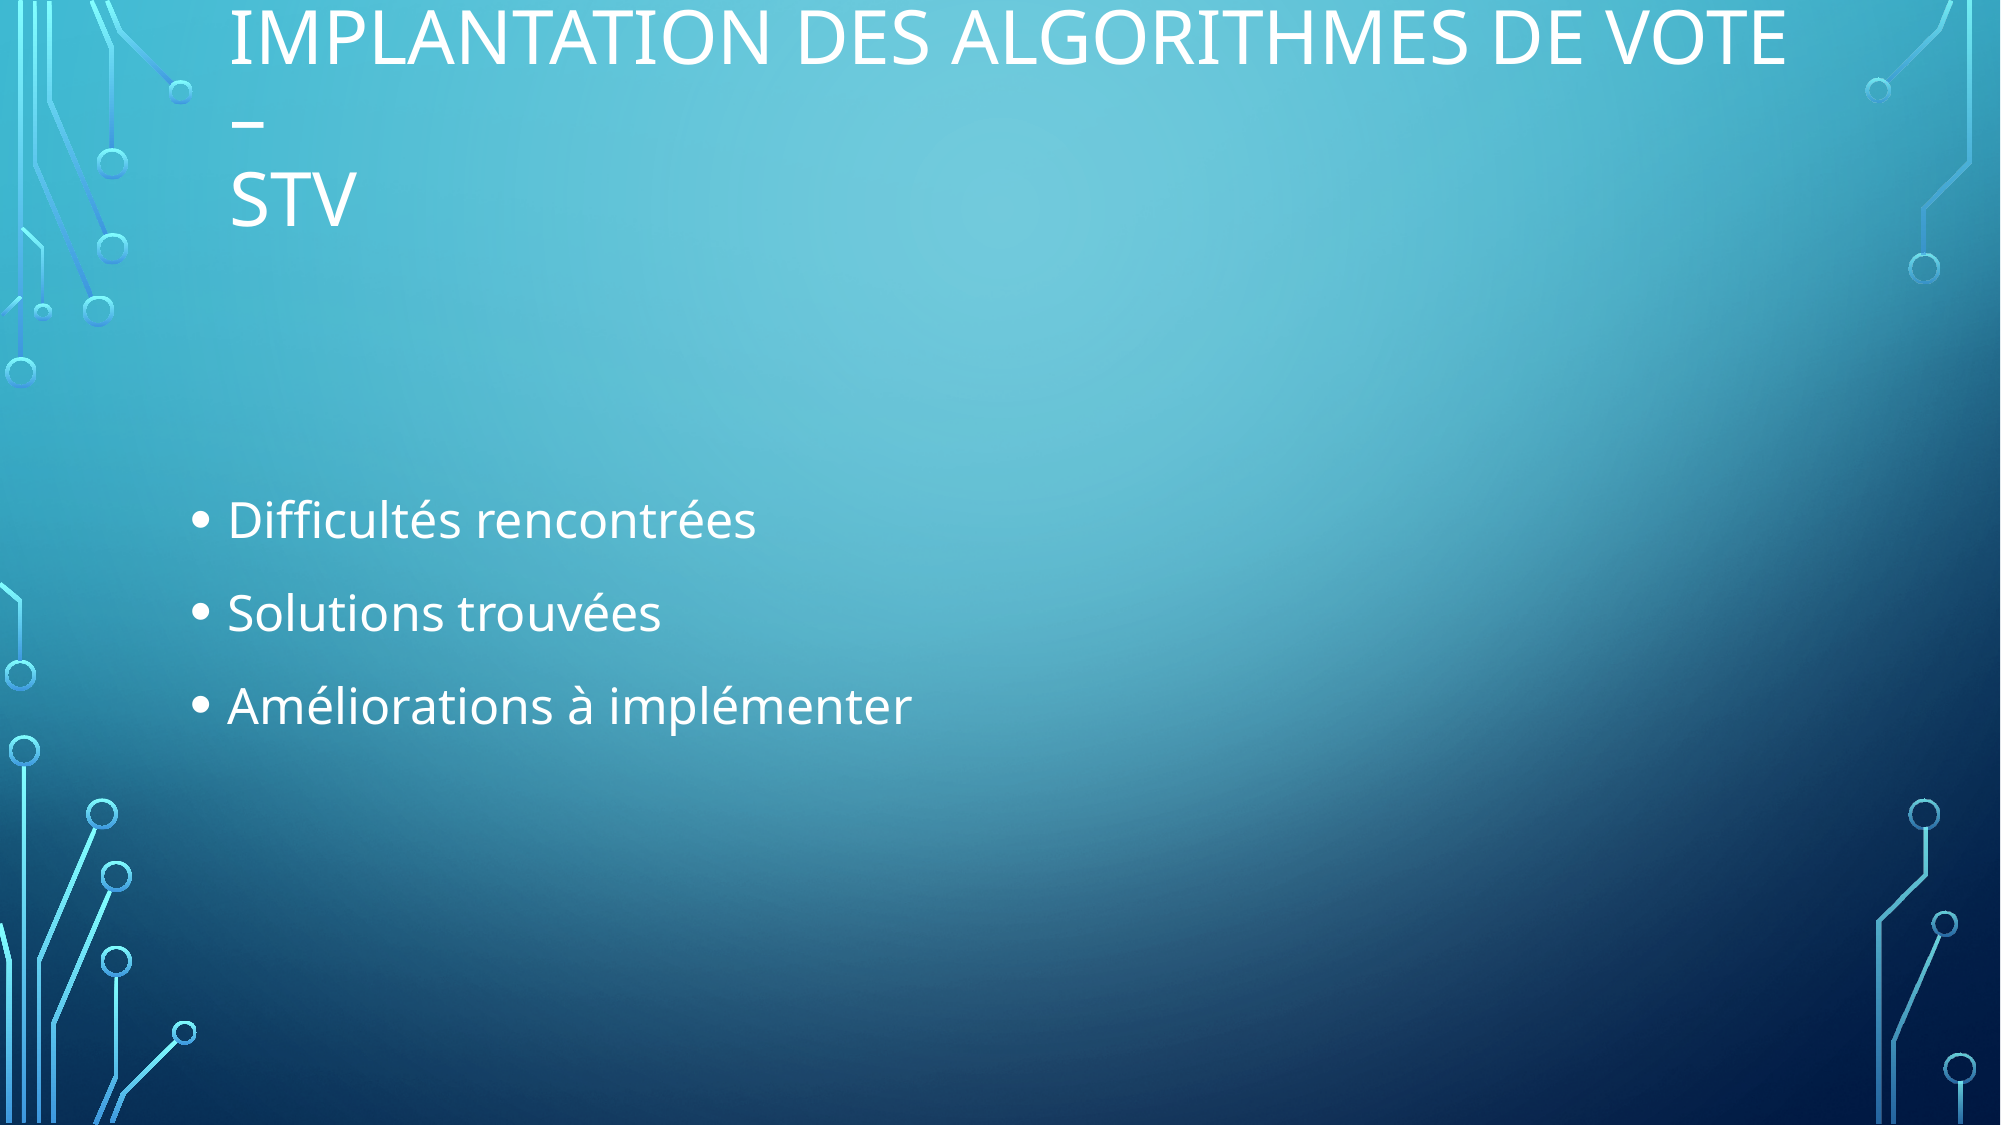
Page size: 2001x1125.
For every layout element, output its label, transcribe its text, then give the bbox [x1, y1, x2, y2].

title Implantation DES ALGORITHMES DE VOTE – STV [214, 0, 1840, 243]
list Difficultés rencontrées Solutions trouvées Améliorations à implémenter [174, 469, 1800, 745]
